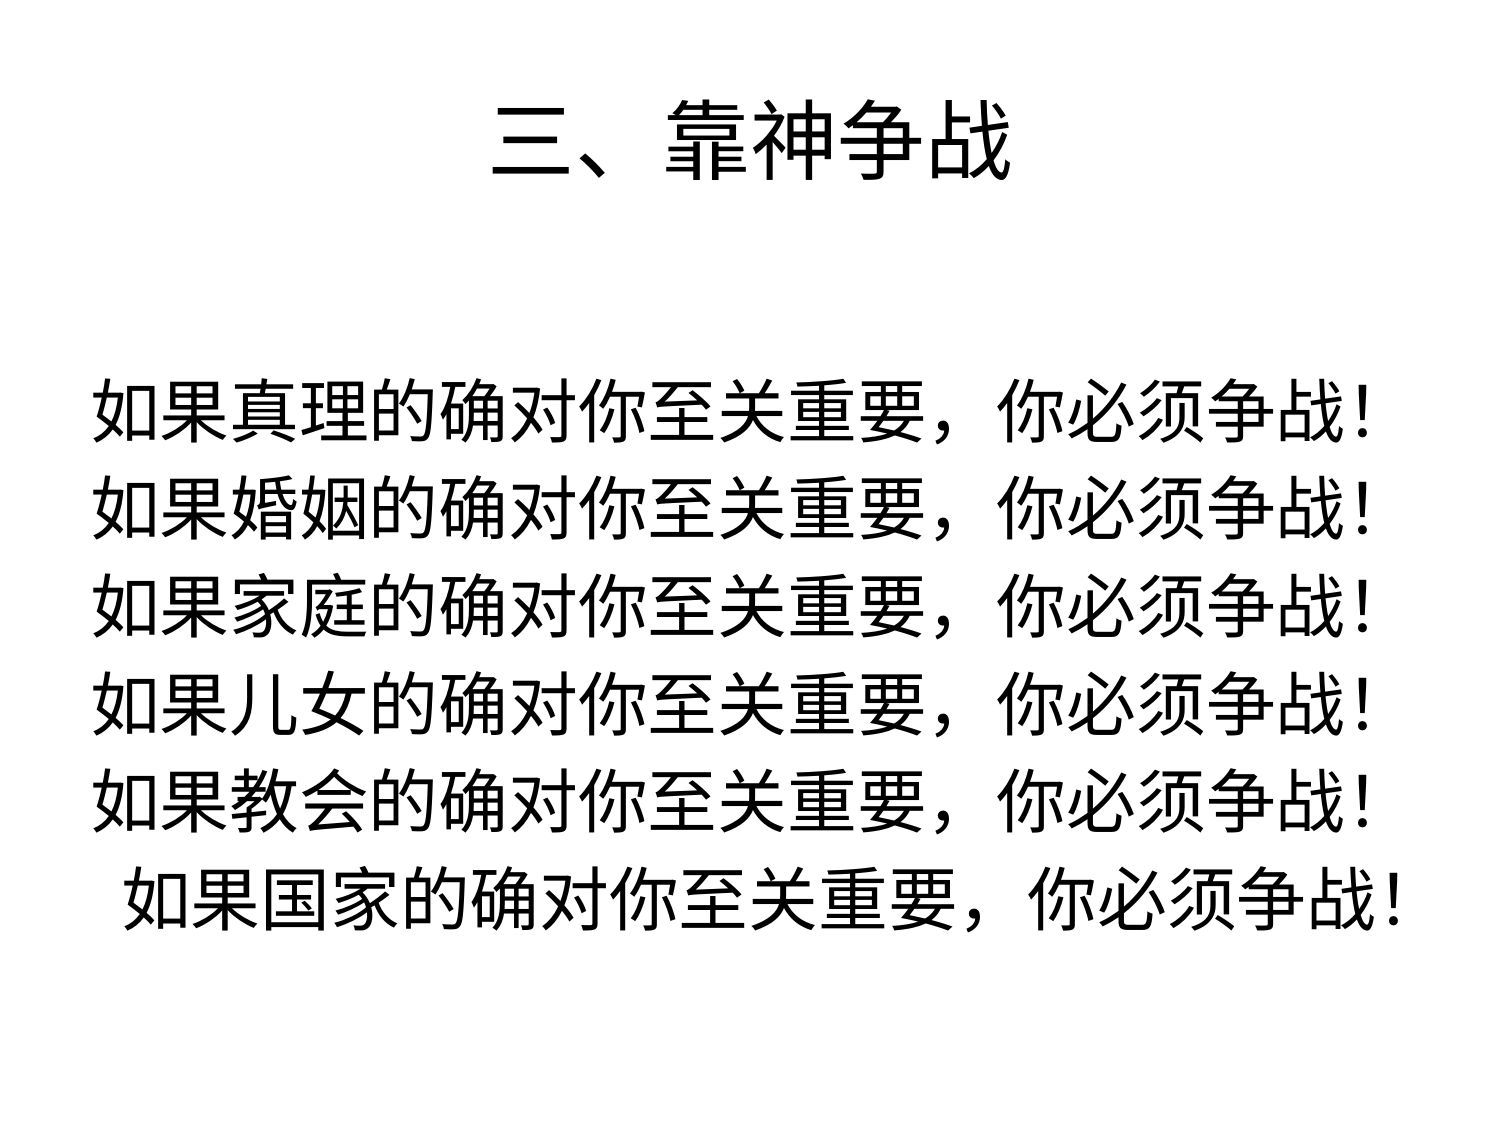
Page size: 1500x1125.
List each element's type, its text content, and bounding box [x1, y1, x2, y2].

title 三、靠神争战 [75, 45, 1425, 233]
list 如果真理的确对你至关重要，你必须争战！ 如果婚姻的确对你至关重要，你必须争战！ 如果家庭的确对你至关重要，你必须争战！ 如果儿女的确对你至关重要，你必须争战！ 如果教会的确对你至关重要，你必须争战！ 如果国家的确对你至关重要，你必须争战！ [75, 262, 1425, 1005]
